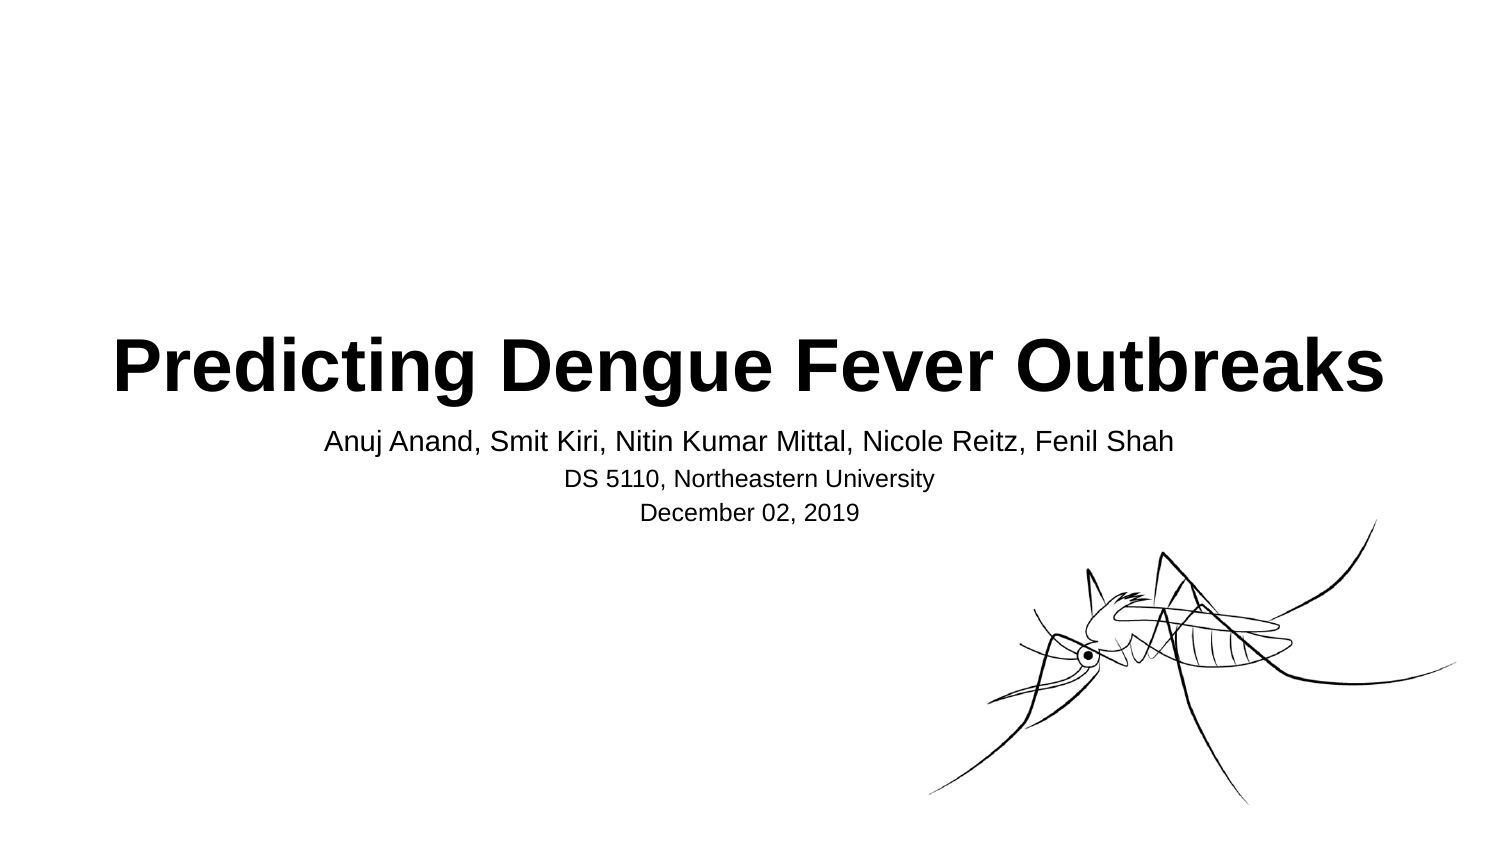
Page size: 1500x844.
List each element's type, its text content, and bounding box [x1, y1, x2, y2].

picture [922, 516, 1478, 818]
subtitle Anuj Anand, Smit Kiri, Nitin Kumar Mittal, Nicole Reitz, Fenil Shah DS 5110, Northeastern University December 02, 2019 [51, 402, 1449, 533]
title Predicting Dengue Fever Outbreaks [51, 241, 1449, 402]
